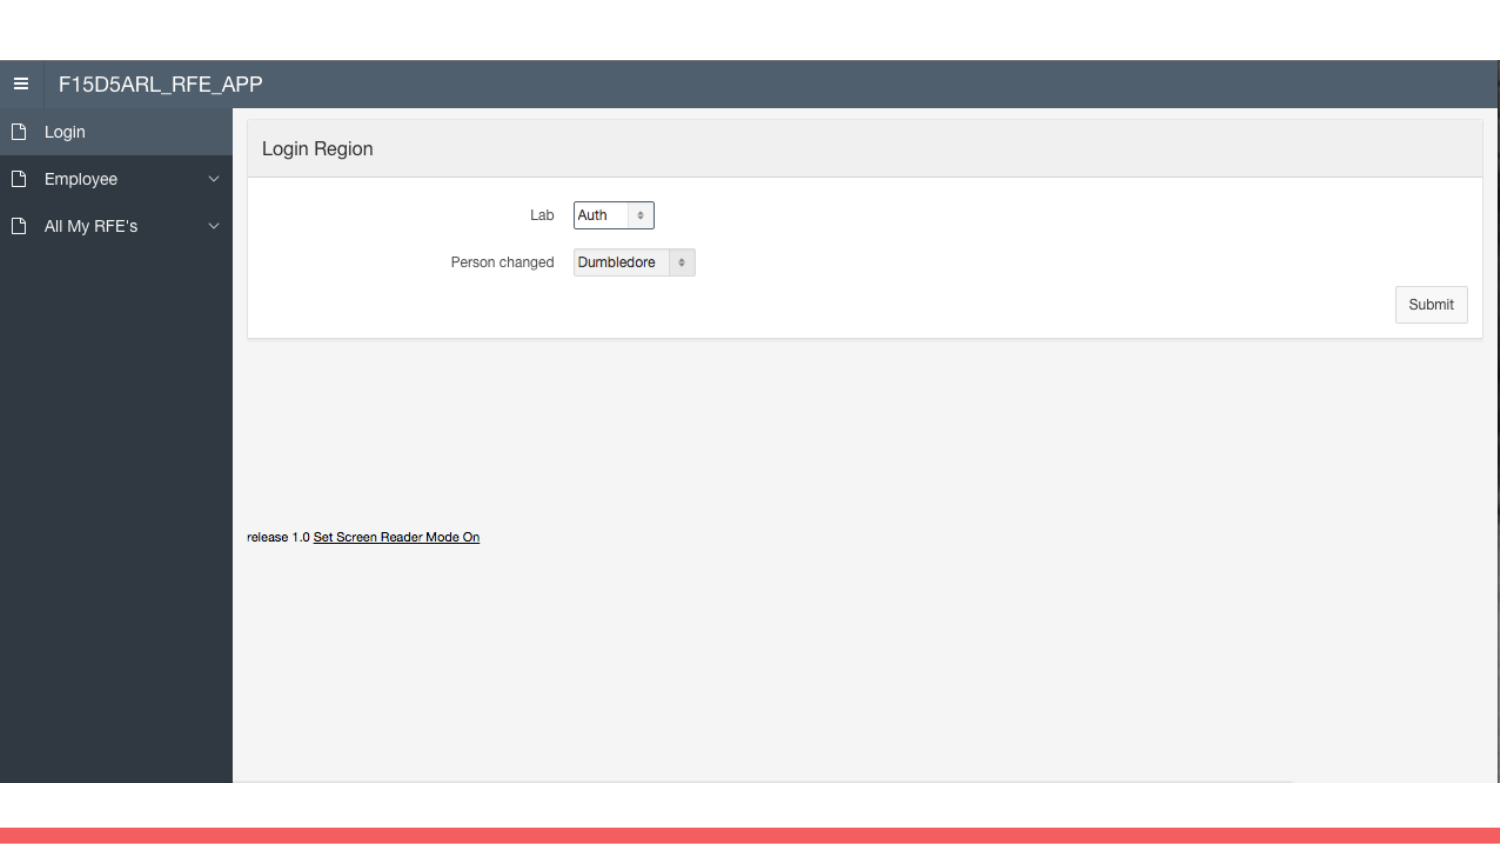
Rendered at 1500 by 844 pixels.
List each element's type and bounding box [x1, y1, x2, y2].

picture [0, 60, 1500, 783]
